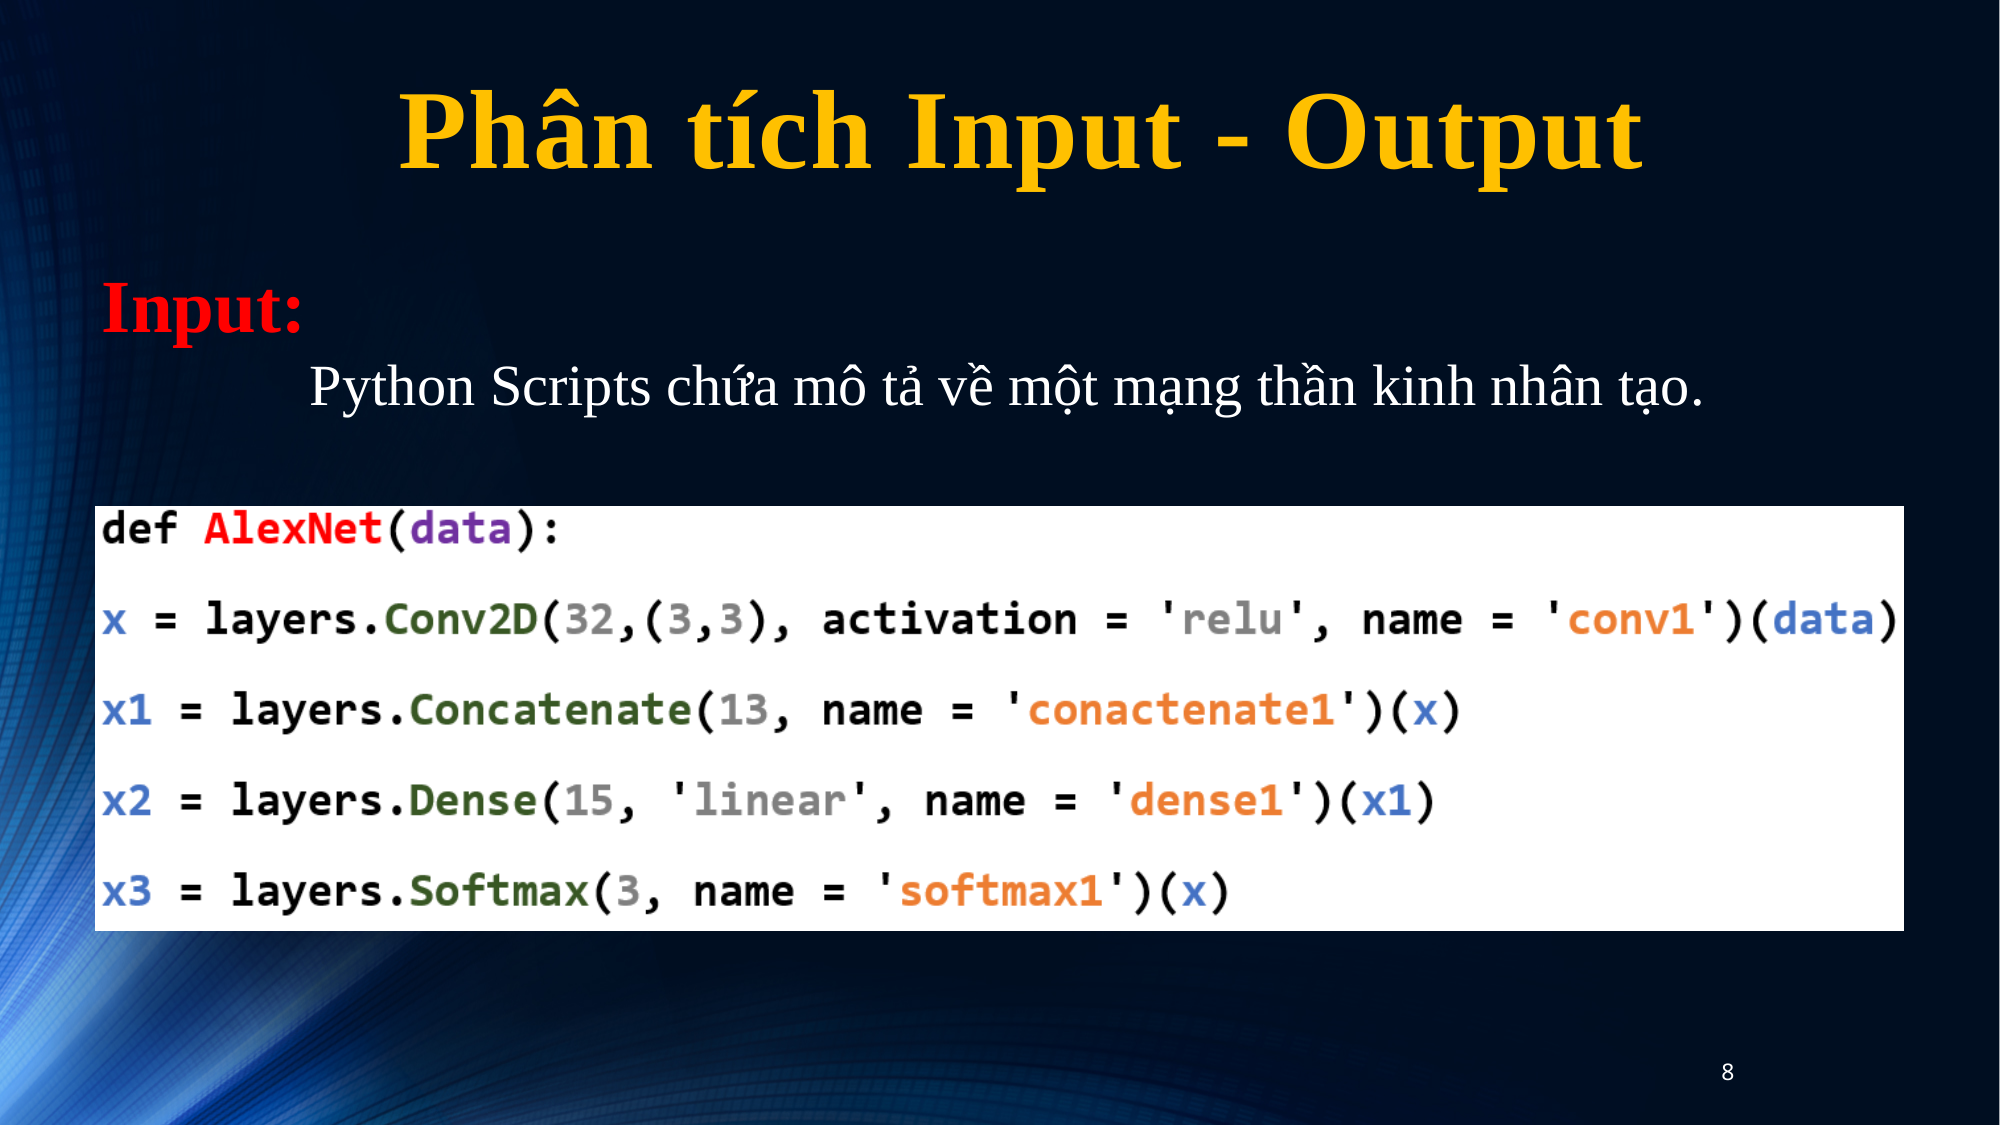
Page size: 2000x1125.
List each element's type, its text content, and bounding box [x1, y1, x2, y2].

picture [0, 0, 2000, 1125]
title Phân tích Input - Output [162, 62, 1913, 200]
slide_number 7 [1612, 1050, 1750, 1096]
text_box Input: Python Scripts chứa mô tả về một mạng thần kinh nhân tạo. [87, 249, 1814, 425]
